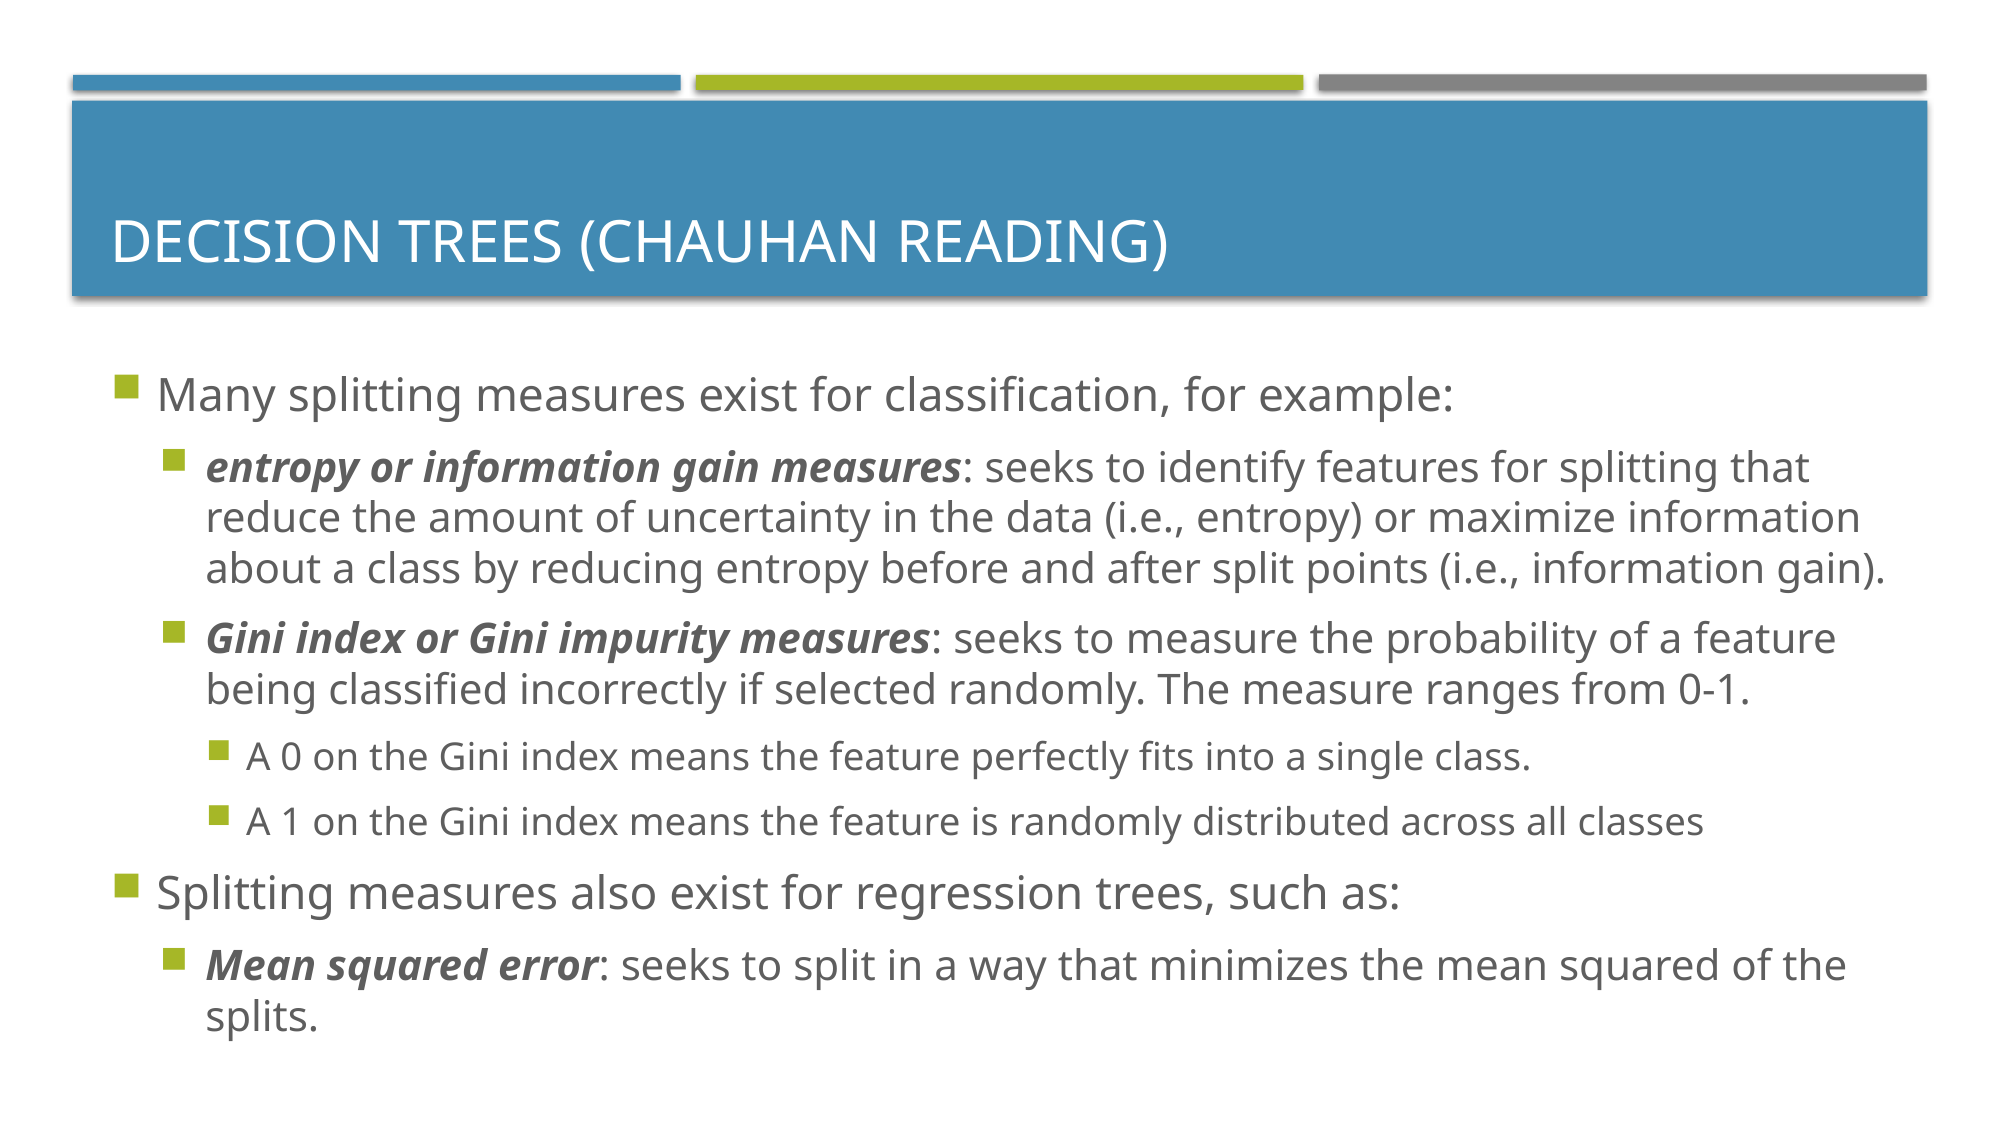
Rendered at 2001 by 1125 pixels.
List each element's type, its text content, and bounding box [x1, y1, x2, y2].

list Many splitting measures exist for classification, for example: entropy or information gain measures: seeks to identify features for splitting that reduce the amount of uncertainty in the data (i.e., entropy) or maximize information about a class by reducing entropy before and after split points (i.e., information gain). Gini index or Gini impurity measures: seeks to measure the probability of a feature being classified incorrectly if selected randomly. The measure ranges from 0-1. A 0 on the Gini index means the feature perfectly fits into a single class. A 1 on the Gini index means the feature is randomly distributed across all classes Splitting measures also exist for regression trees, such as: Mean squared error: seeks to split in a way that minimizes the mean squared of the splits. [95, 357, 1920, 1066]
title Decision Trees (Chauhan Reading) [95, 115, 1905, 282]
